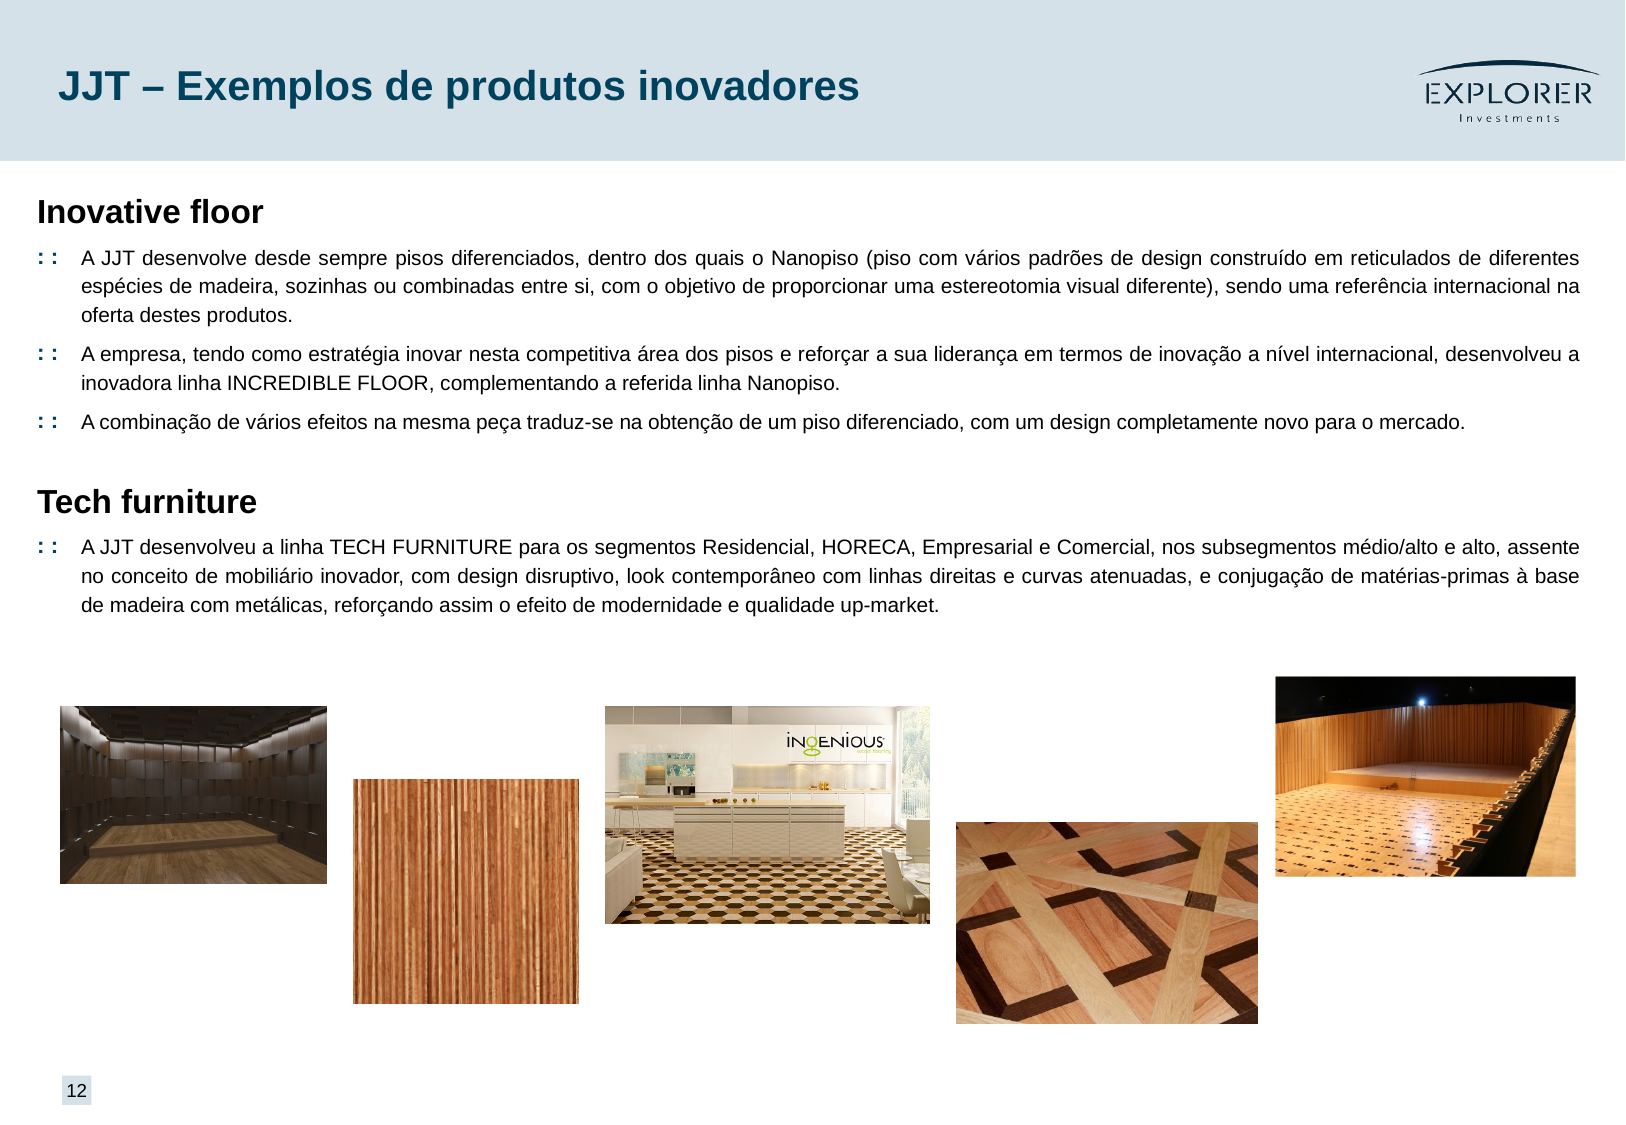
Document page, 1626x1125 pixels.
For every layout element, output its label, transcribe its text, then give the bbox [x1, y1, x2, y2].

picture [956, 822, 1258, 1024]
picture [605, 706, 930, 924]
title JJT – Exemplos de produtos inovadores [57, 18, 1368, 150]
picture [1275, 676, 1576, 877]
picture [60, 706, 327, 885]
picture [1414, 60, 1604, 125]
slide_number 12 [61, 1075, 92, 1106]
list Inovative floor A JJT desenvolve desde sempre pisos diferenciados, dentro dos quais o Nanopiso (piso com vários padrões de design construído em reticulados de diferentes espécies de madeira, sozinhas ou combinadas entre si, com o objetivo de proporcionar uma estereotomia visual diferente), sendo uma referência internacional na oferta destes produtos. A empresa, tendo como estratégia inovar nesta competitiva área dos pisos e reforçar a sua liderança em termos de inovação a nível internacional, desenvolveu a inovadora linha INCREDIBLE FLOOR, complementando a referida linha Nanopiso. A combinação de vários efeitos na mesma peça traduz-se na obtenção de um piso diferenciado, com um design completamente novo para o mercado. Tech furniture A JJT desenvolveu a linha TECH FURNITURE para os segmentos Residencial, HORECA, Empresarial e Comercial, nos subsegmentos médio/alto e alto, assente no conceito de mobiliário inovador, com design disruptivo, look contemporâneo com linhas direitas e curvas atenuadas, e conjugação de matérias-primas à base de madeira com metálicas, reforçando assim o efeito de modernidade e qualidade up-market. [36, 184, 1581, 362]
picture [353, 779, 579, 1005]
